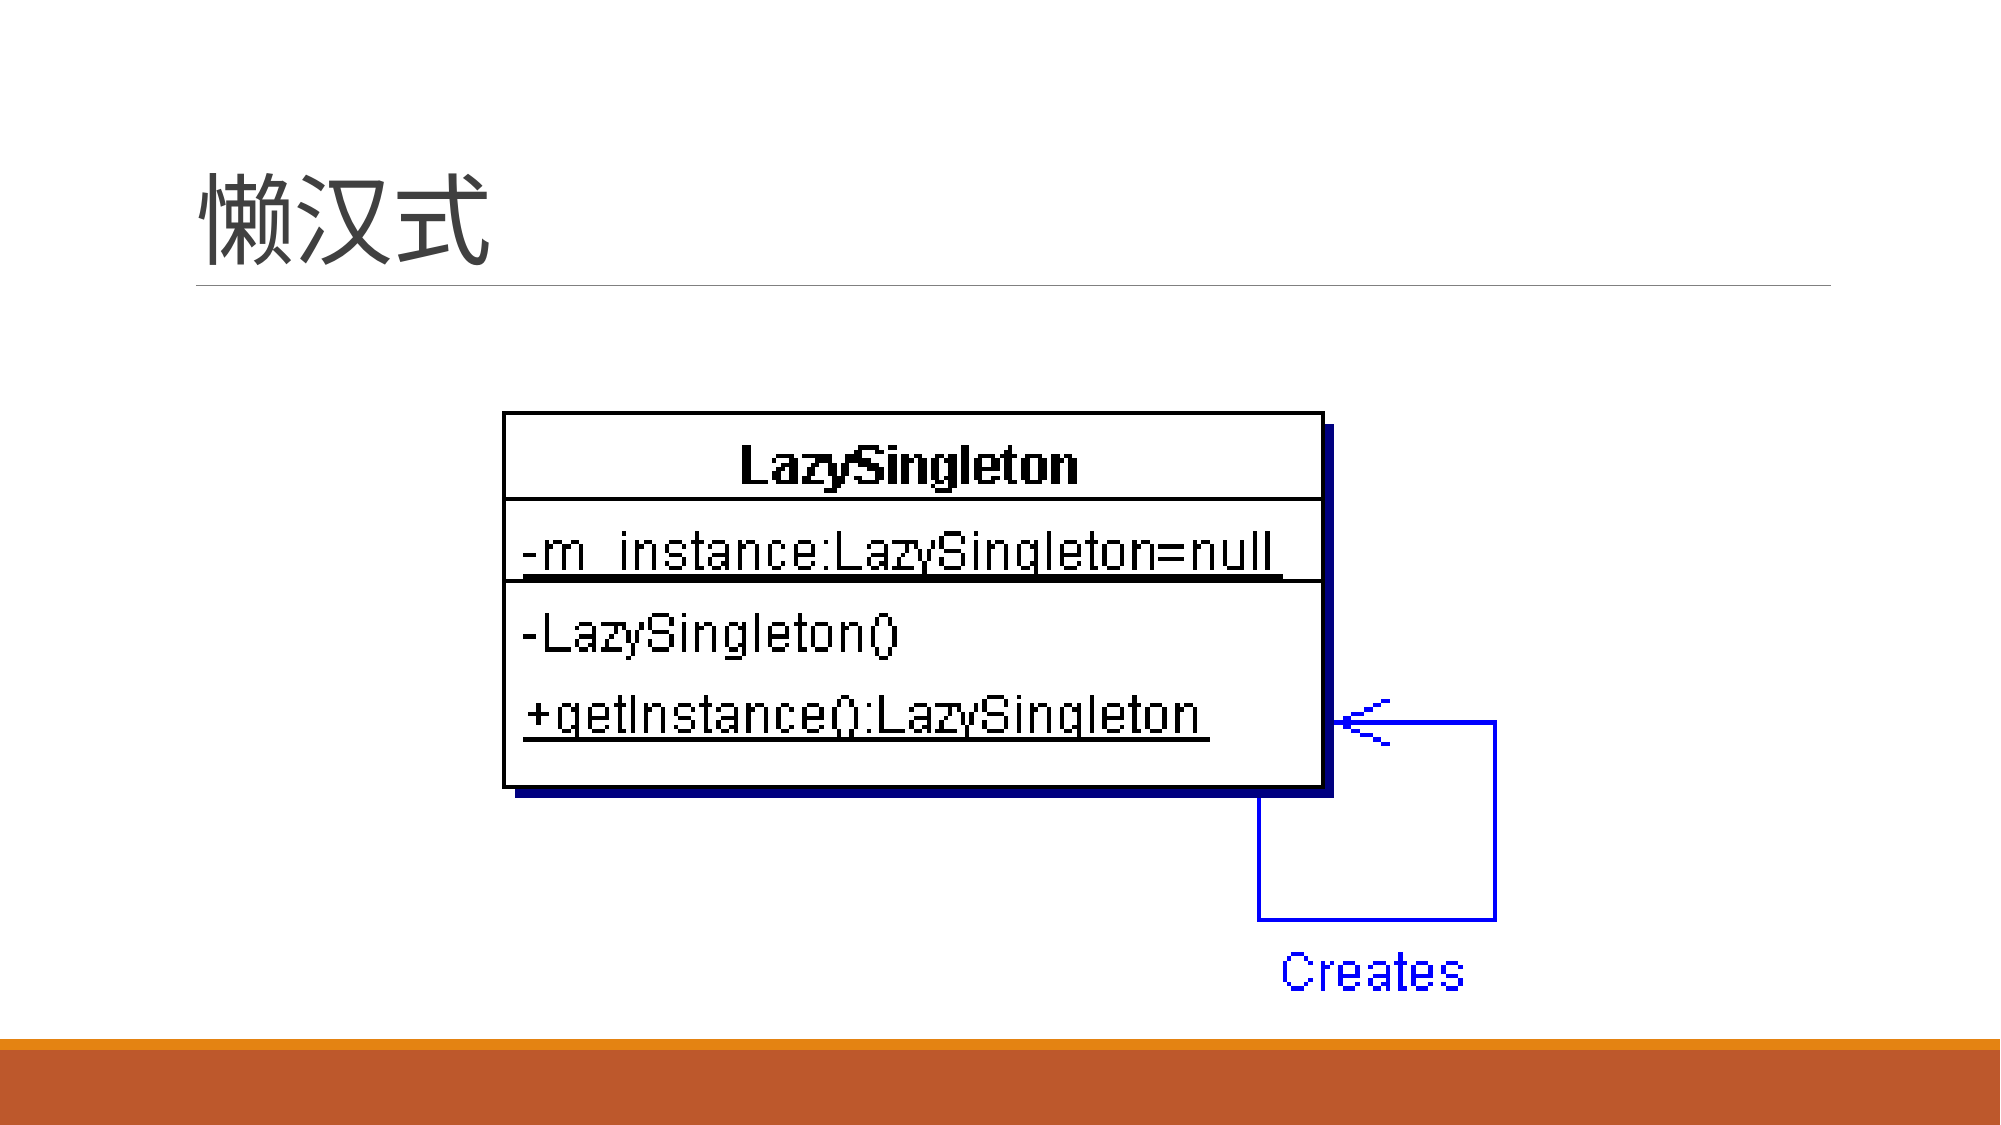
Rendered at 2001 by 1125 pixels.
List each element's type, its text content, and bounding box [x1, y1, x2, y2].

picture [420, 372, 1580, 1018]
title 懒汉式 [180, 47, 1830, 285]
